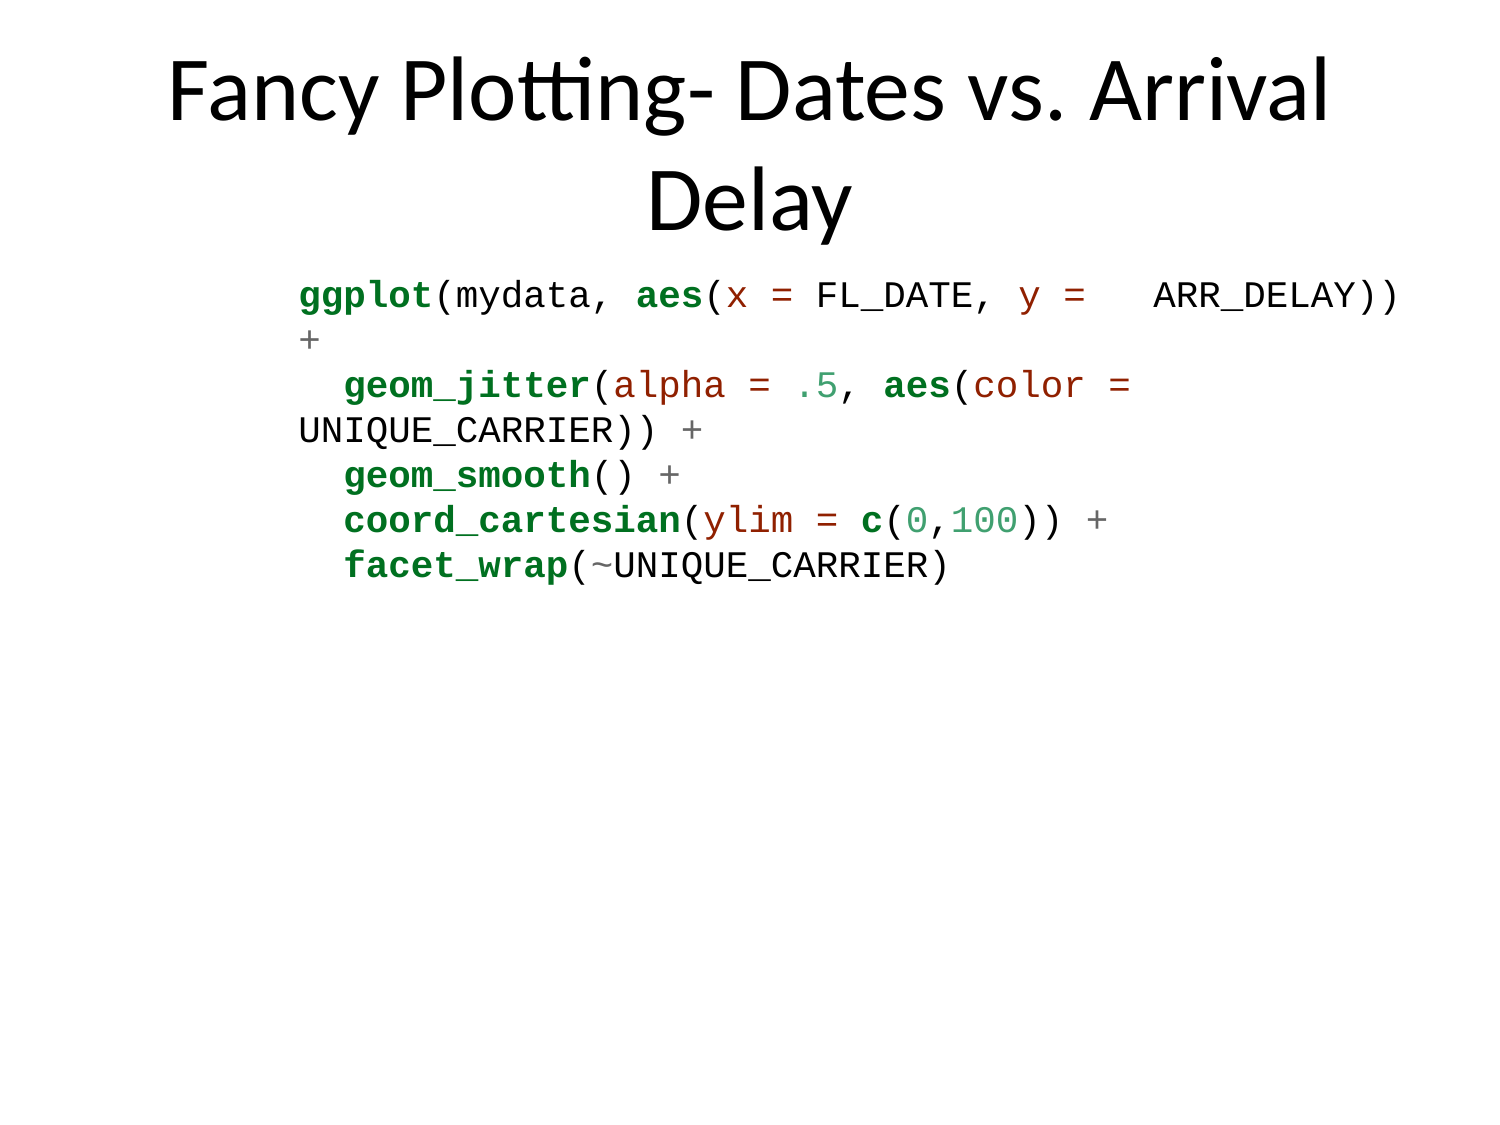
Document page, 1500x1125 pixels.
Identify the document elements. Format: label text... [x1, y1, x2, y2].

title Fancy Plotting- Dates vs. Arrival Delay [75, 45, 1425, 233]
list ggplot(mydata, aes(x = FL_DATE, y = ARR_DELAY)) + geom_jitter(alpha = .5, aes(color = UNIQUE_CARRIER)) + geom_smooth() + coord_cartesian(ylim = c(0,100)) + facet_wrap(~UNIQUE_CARRIER) [75, 262, 1425, 1005]
